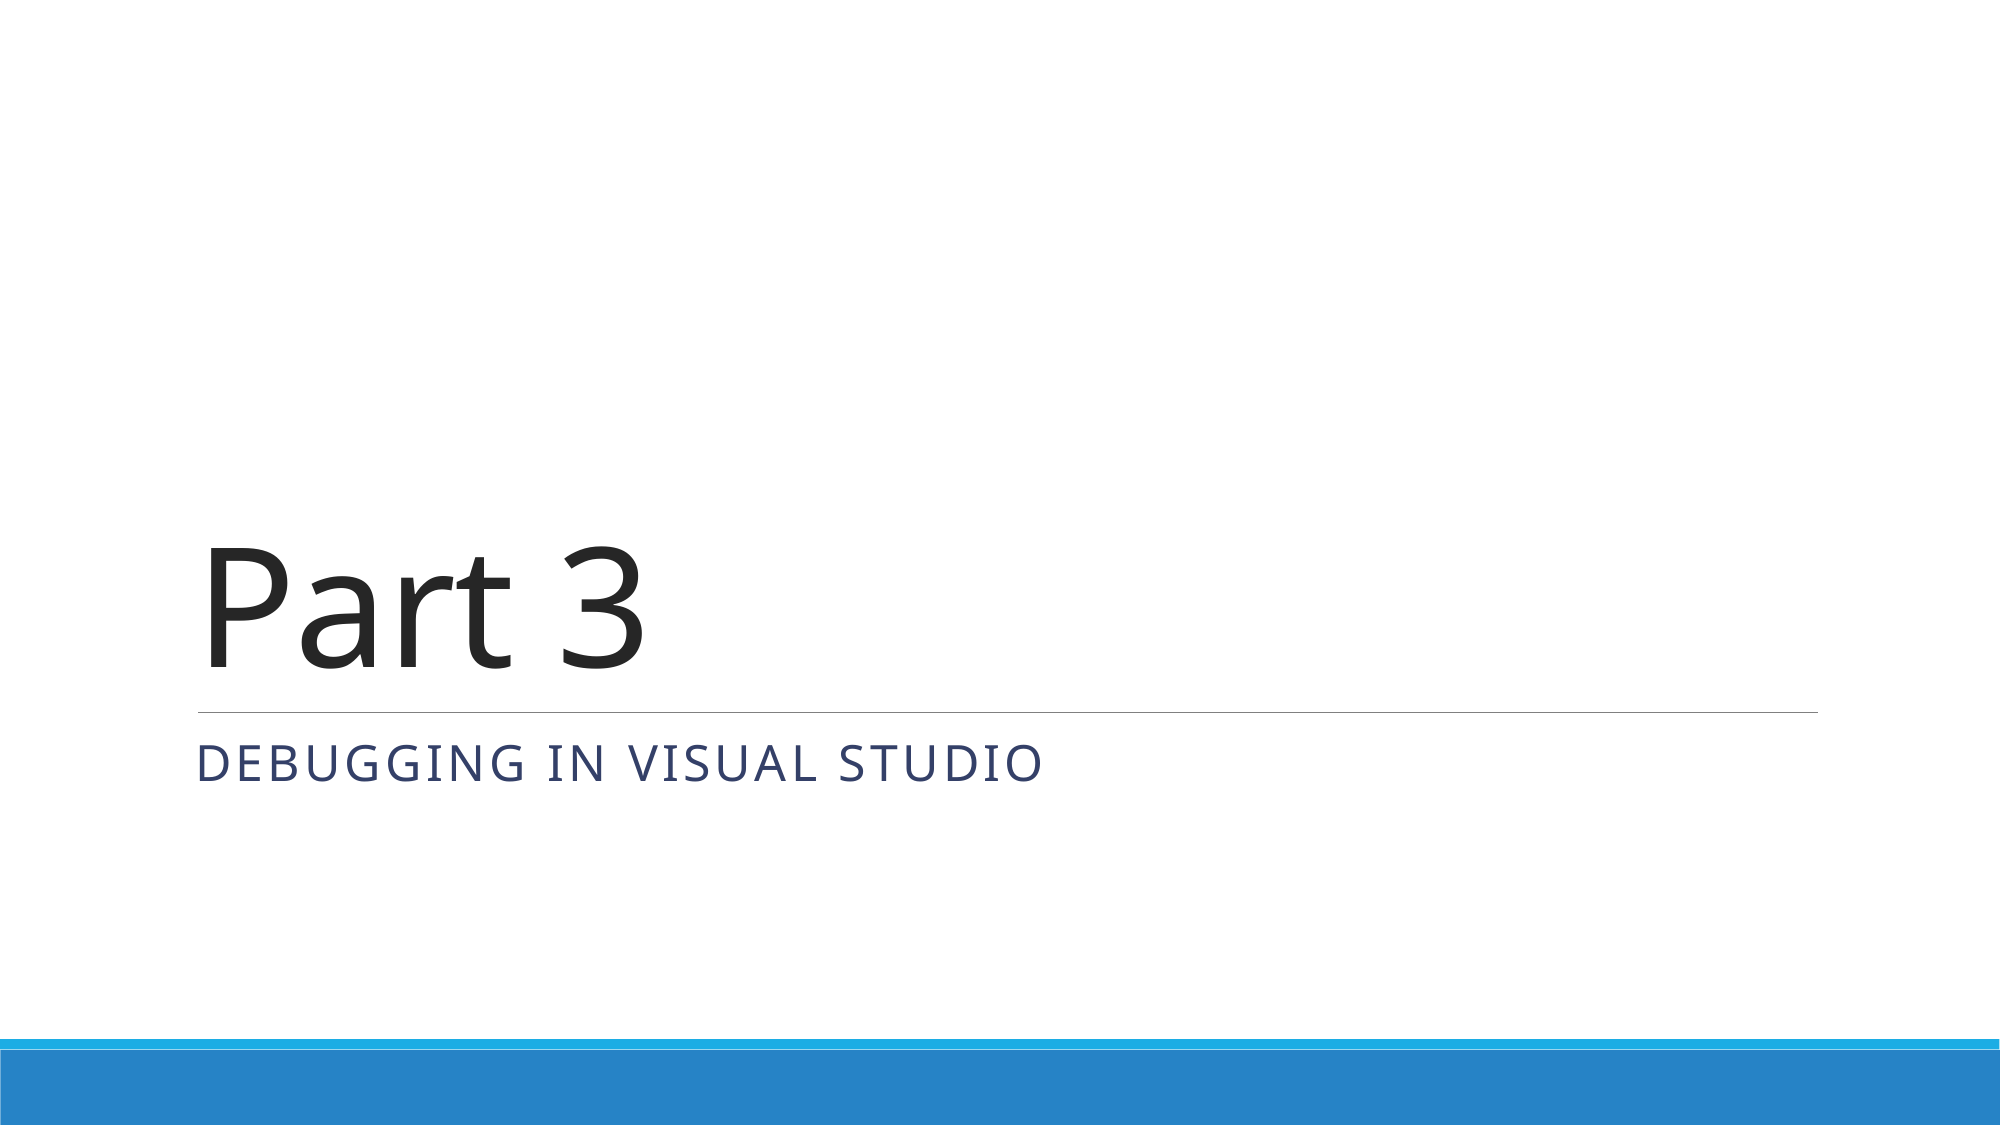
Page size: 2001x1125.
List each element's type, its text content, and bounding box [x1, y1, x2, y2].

list Debugging in visual studio [180, 730, 1830, 918]
title Part 3 [180, 124, 1830, 710]
